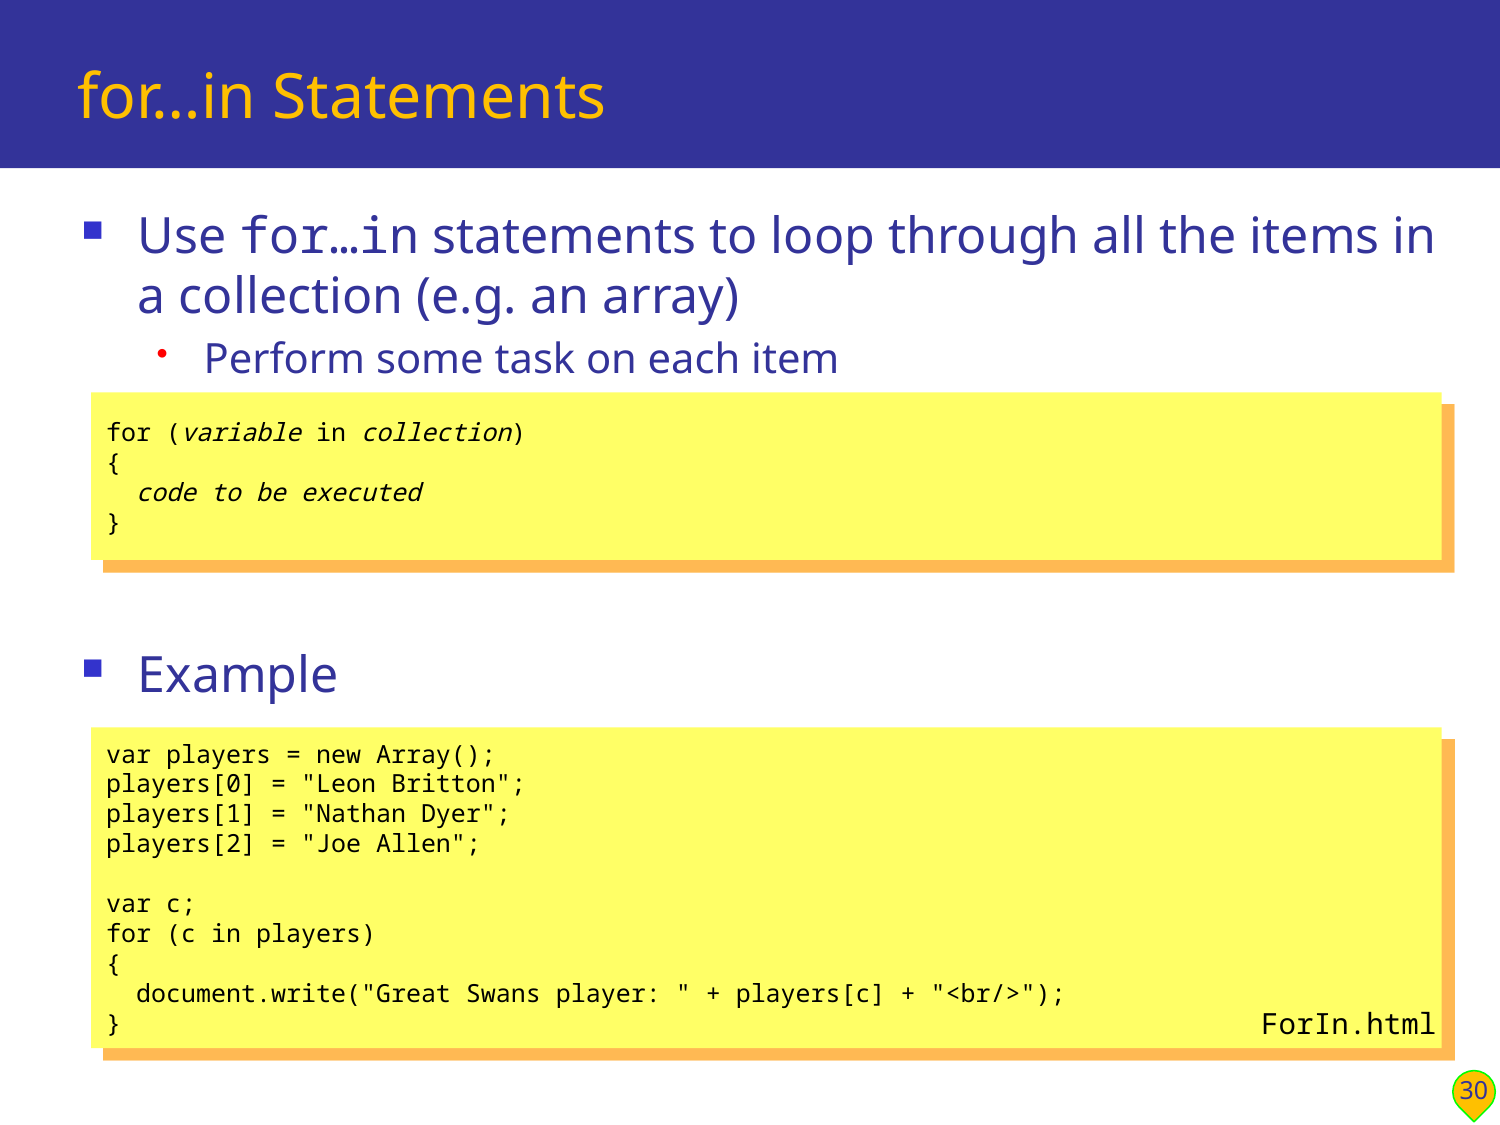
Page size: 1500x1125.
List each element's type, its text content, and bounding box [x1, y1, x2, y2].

footer 30 [1430, 1040, 1500, 1117]
title for…in Statements [62, 24, 1465, 139]
text_box ForIn.html [1246, 998, 1452, 1048]
text_box var players = new Array(); players[0] = "Leon Britton"; players[1] = "Nathan Dyer"; players[2] = "Joe Allen"; var c; for (c in players) { document.write("Great Swans player: " + players[c] + "<br/>"); } [91, 727, 1442, 1049]
list Use for…in statements to loop through all the items in a collection (e.g. an array) Perform some task on each item Example [66, 196, 1459, 1006]
text_box for (variable in collection) { code to be executed } [91, 392, 1442, 560]
